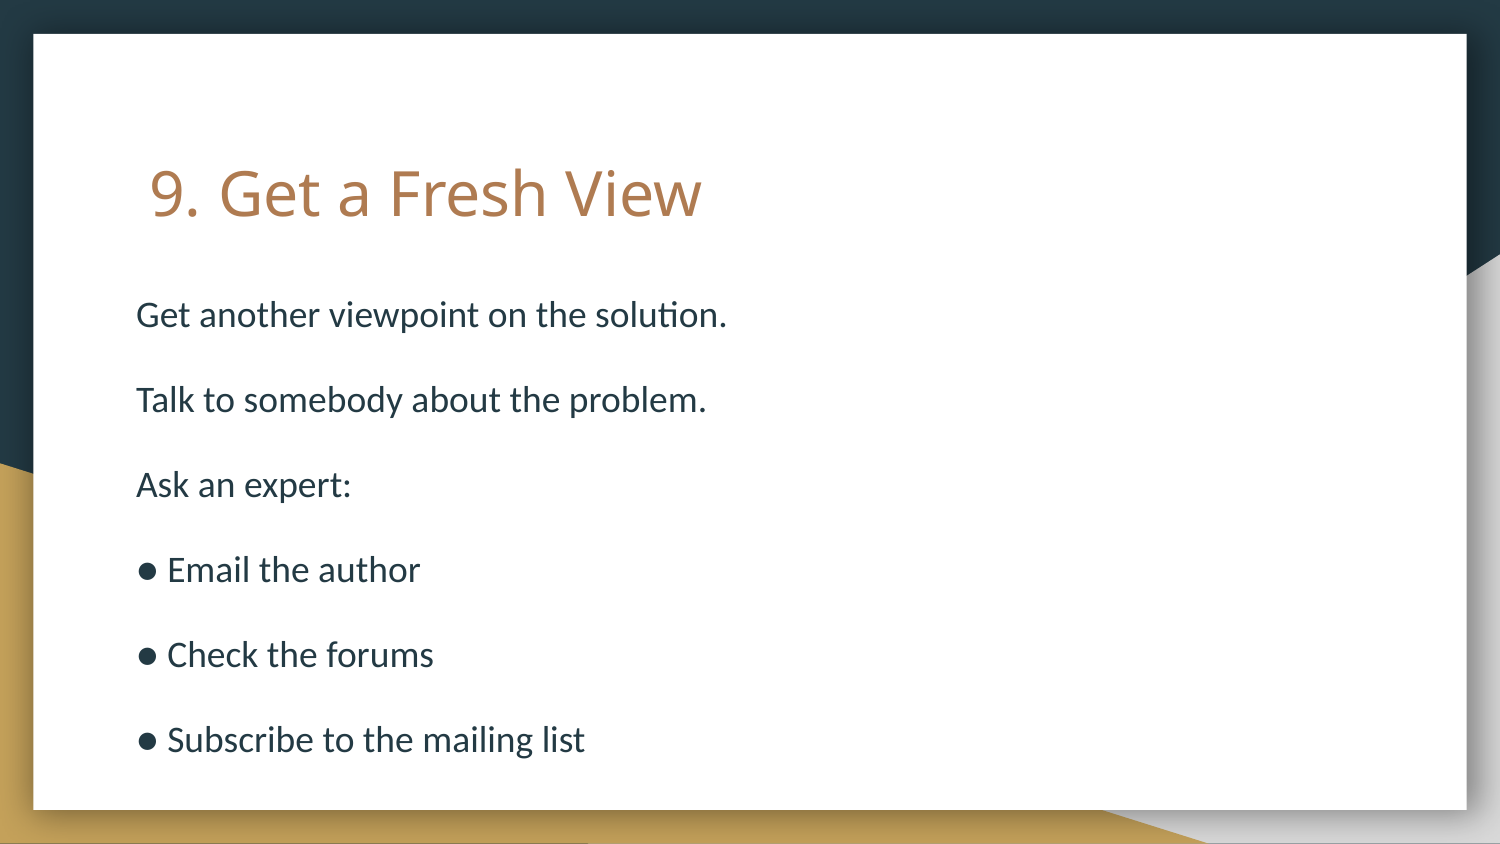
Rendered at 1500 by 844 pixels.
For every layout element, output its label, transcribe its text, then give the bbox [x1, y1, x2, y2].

list Get another viewpoint on the solution. Talk to somebody about the problem. Ask an expert: ● Email the author ● Check the forums ● Subscribe to the mailing list [121, 267, 1353, 670]
title 9. Get a Fresh View [134, 138, 1366, 296]
